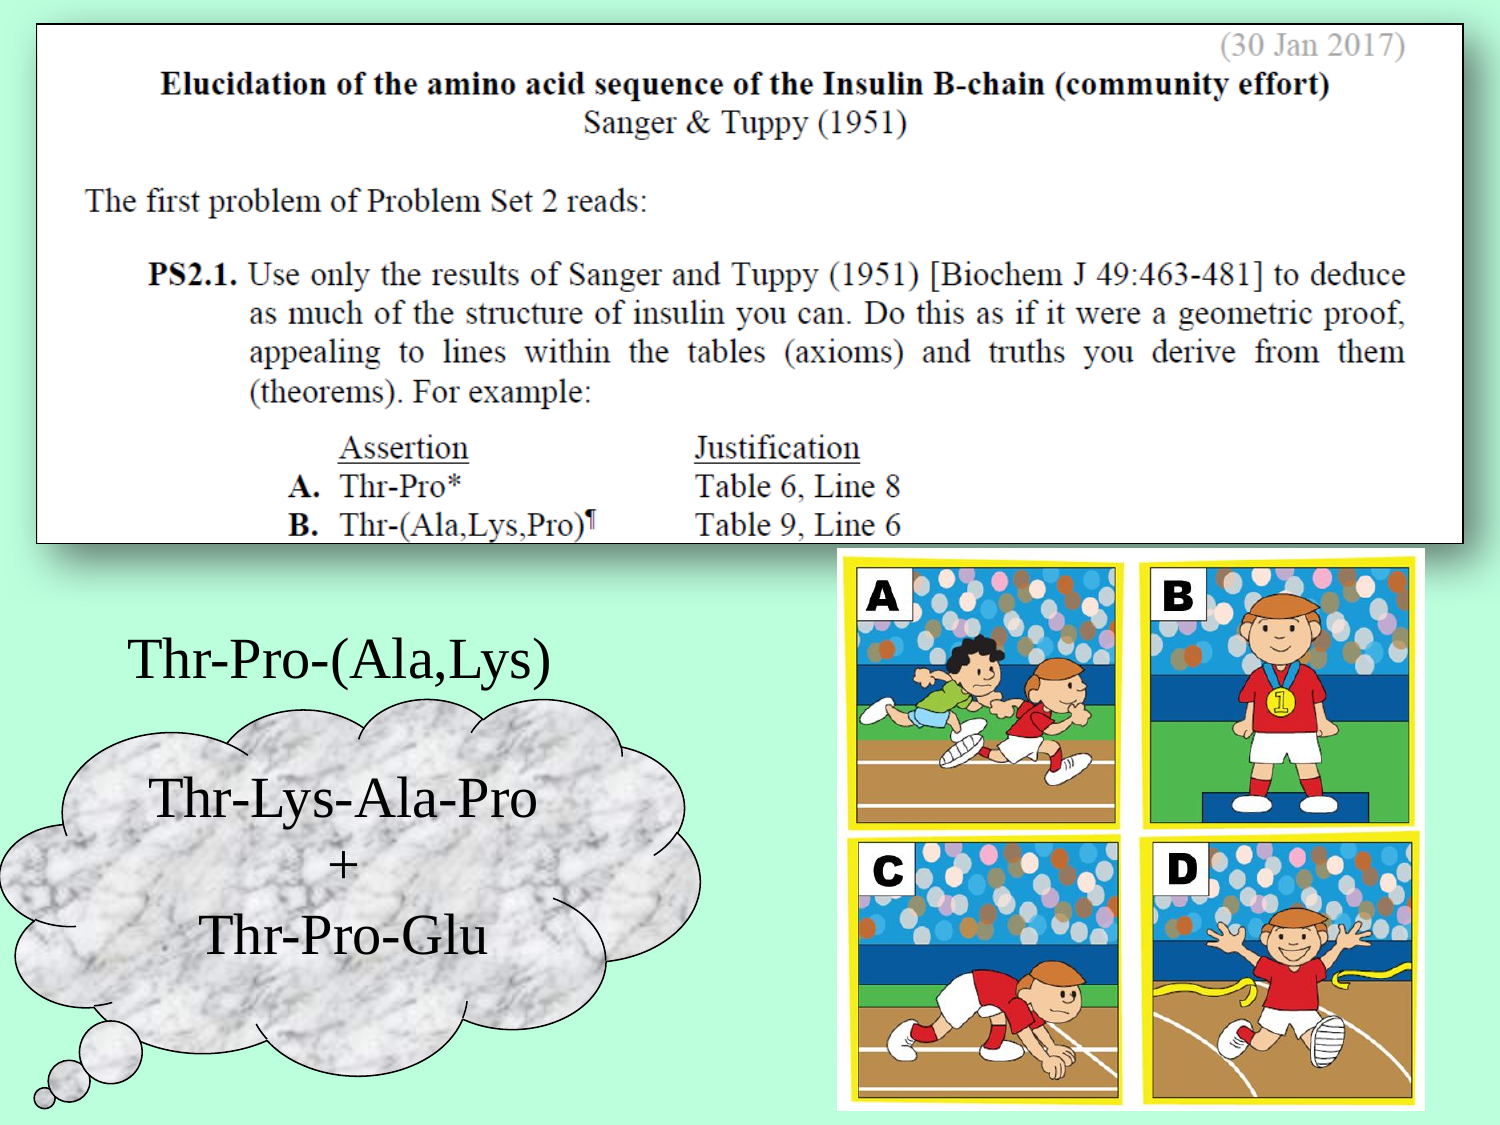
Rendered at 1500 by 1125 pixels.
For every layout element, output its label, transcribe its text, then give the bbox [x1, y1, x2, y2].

picture [837, 548, 1426, 1111]
picture [37, 24, 1463, 544]
text_box Thr-Pro-(Ala,Lys) [112, 612, 725, 698]
text_box + Thr-Pro-Glu [112, 818, 575, 974]
text_box Thr-Lys-Ala-Pro [112, 751, 575, 818]
text_box [0, 699, 701, 1109]
